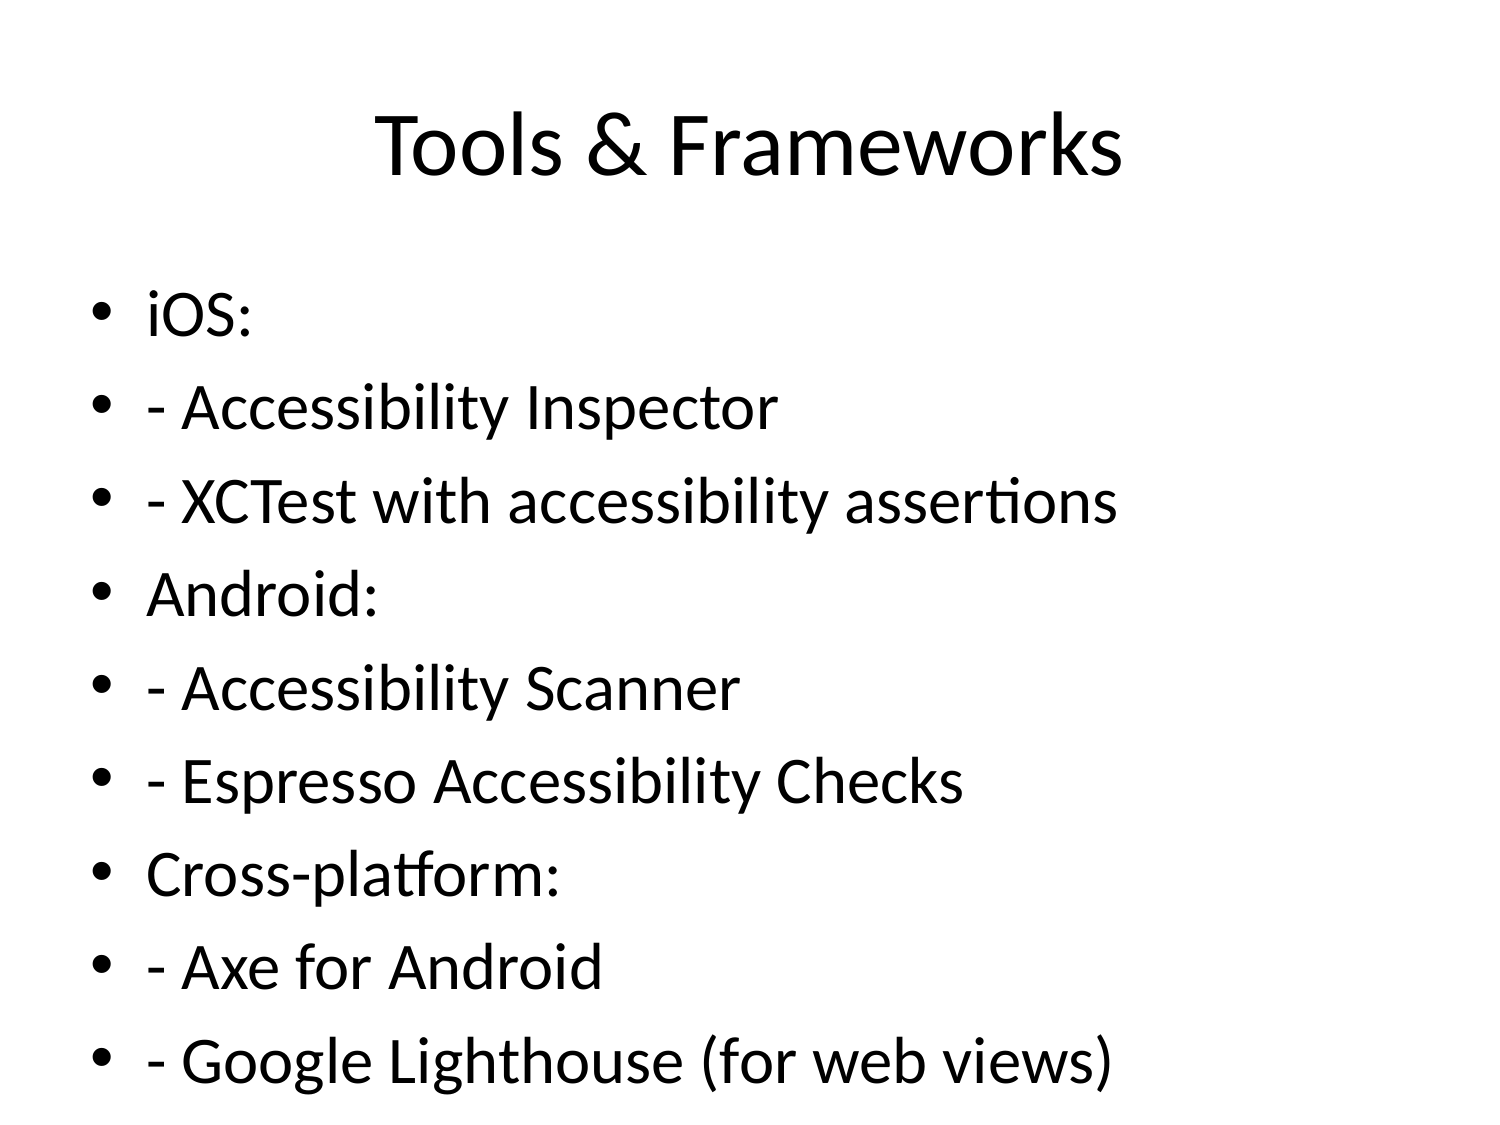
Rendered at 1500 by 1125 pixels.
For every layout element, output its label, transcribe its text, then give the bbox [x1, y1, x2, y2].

list iOS: - Accessibility Inspector - XCTest with accessibility assertions Android: - Accessibility Scanner - Espresso Accessibility Checks Cross-platform: - Axe for Android - Google Lighthouse (for web views) - Screen reader emulators [75, 262, 1425, 1005]
title Tools & Frameworks [75, 45, 1425, 233]
